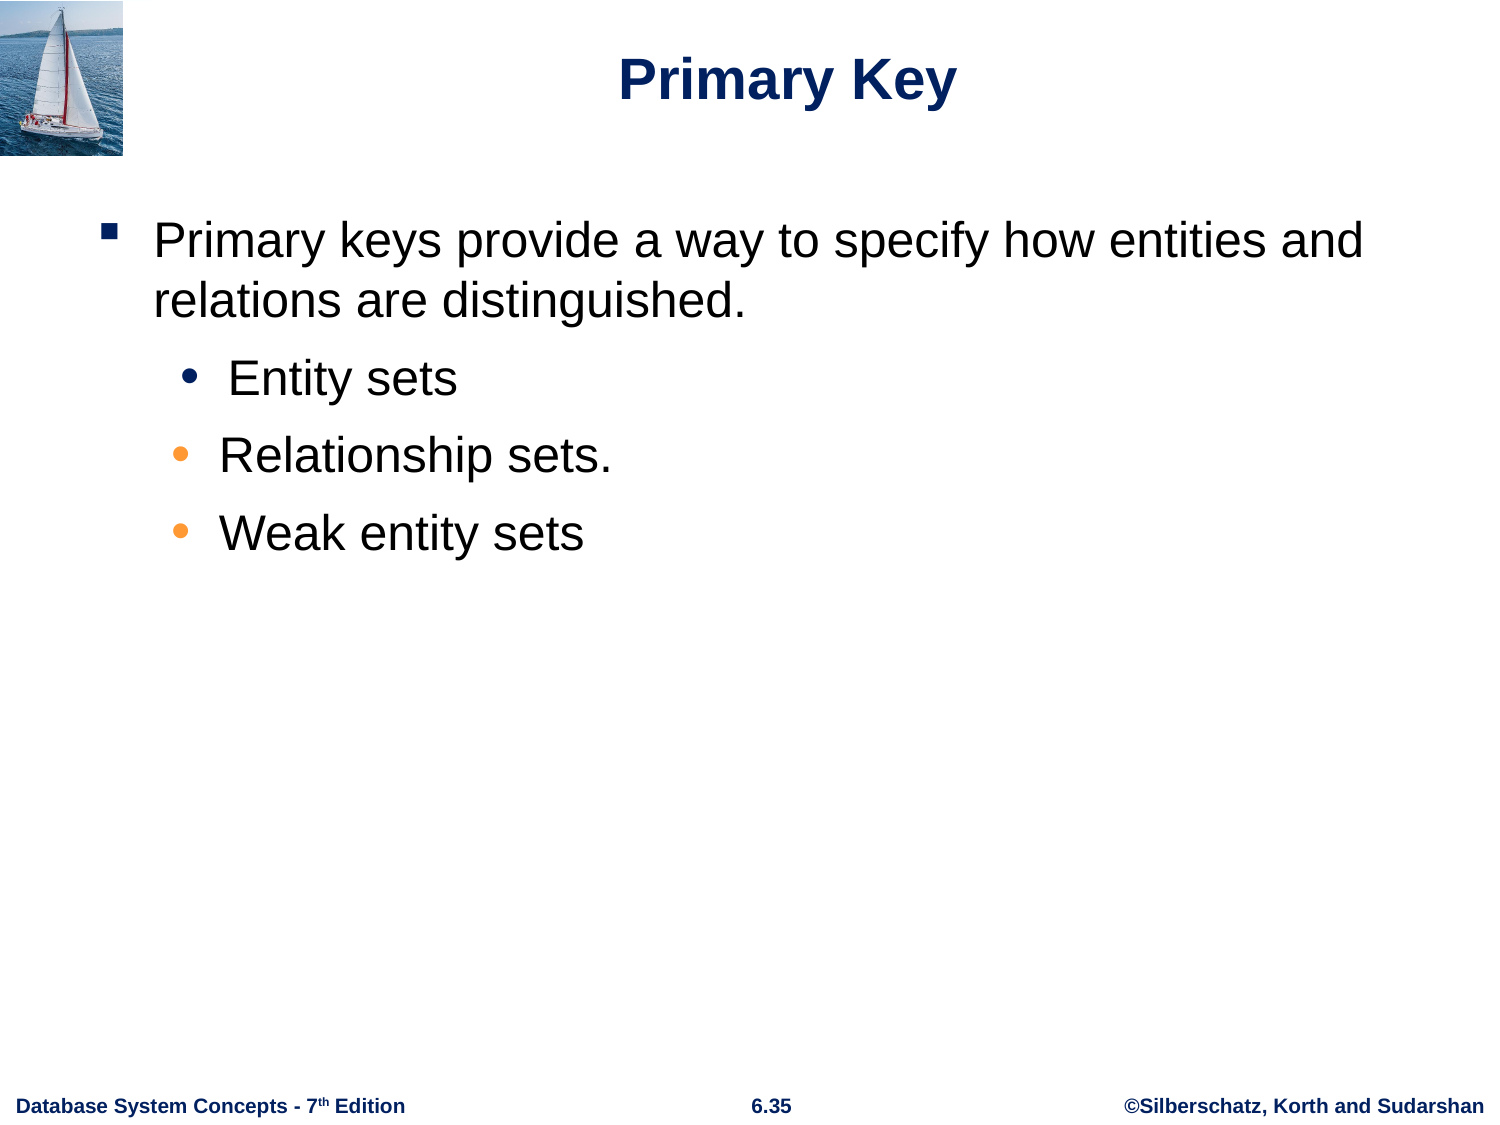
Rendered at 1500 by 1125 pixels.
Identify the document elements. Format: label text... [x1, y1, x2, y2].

picture [0, 1, 123, 156]
title Primary Key [125, 18, 1452, 120]
list Primary keys provide a way to specify how entities and relations are distinguished. Entity sets Relationship sets. Weak entity sets [81, 200, 1434, 756]
